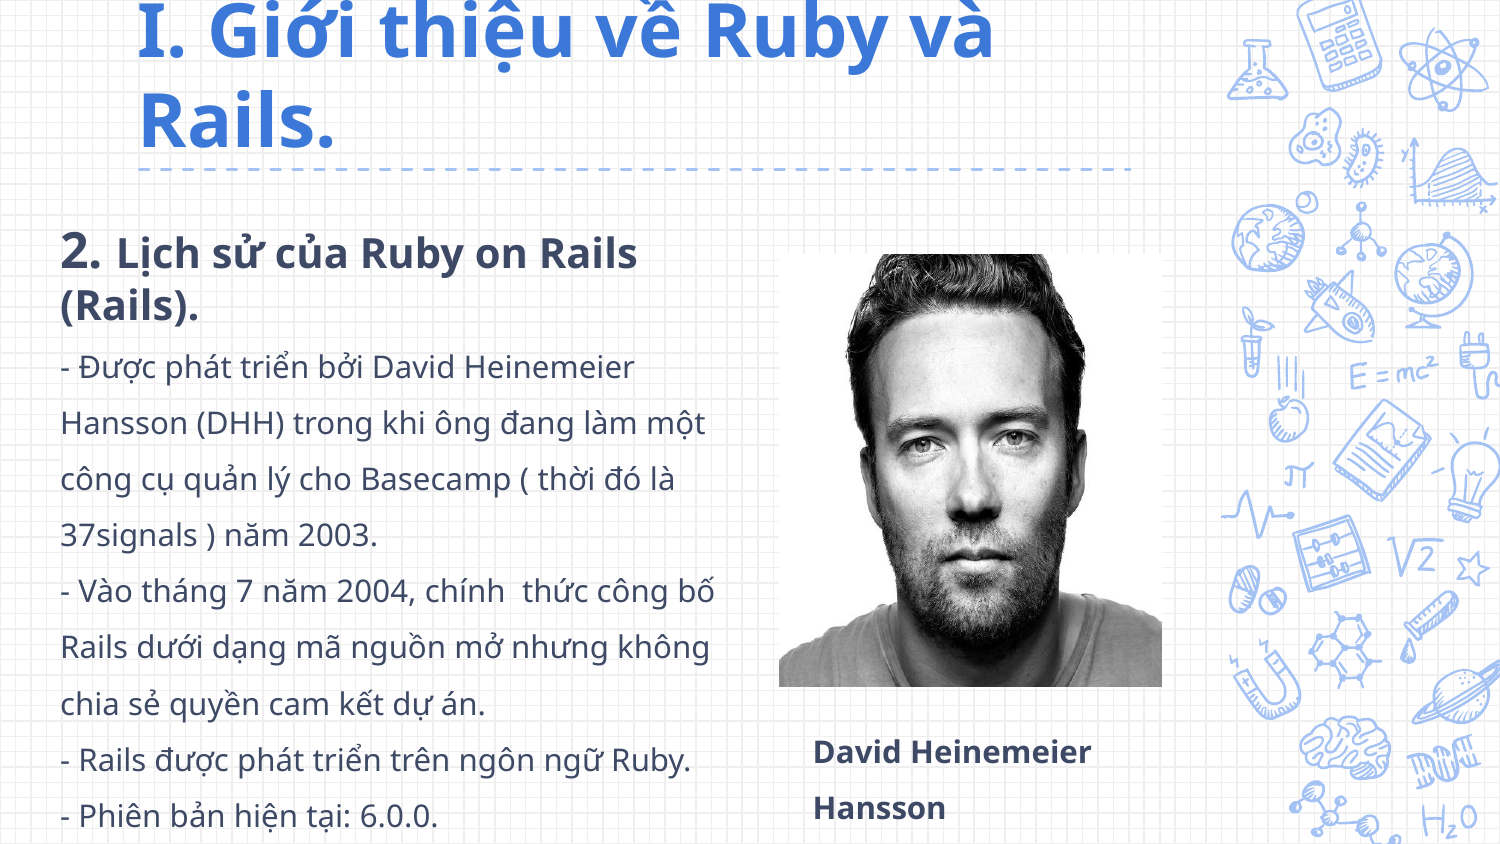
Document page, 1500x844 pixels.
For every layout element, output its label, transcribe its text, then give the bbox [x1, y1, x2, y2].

text_box David Heinemeier Hansson [797, 698, 1178, 764]
picture [779, 254, 1162, 687]
list 2. Lịch sử của Ruby on Rails (Rails). - Được phát triển bởi David Heinemeier Hansson (DHH) trong khi ông đang làm một công cụ quản lý cho Basecamp ( thời đó là 37signals ) năm 2003. - Vào tháng 7 năm 2004, chính thức công bố Rails dưới dạng mã nguồn mở nhưng không chia sẻ quyền cam kết dự án. - Rails được phát triển trên ngôn ngữ Ruby. - Phiên bản hiện tại: 6.0.0. [45, 203, 736, 790]
title I. Giới thiệu về Ruby và Rails. [122, 36, 1130, 178]
